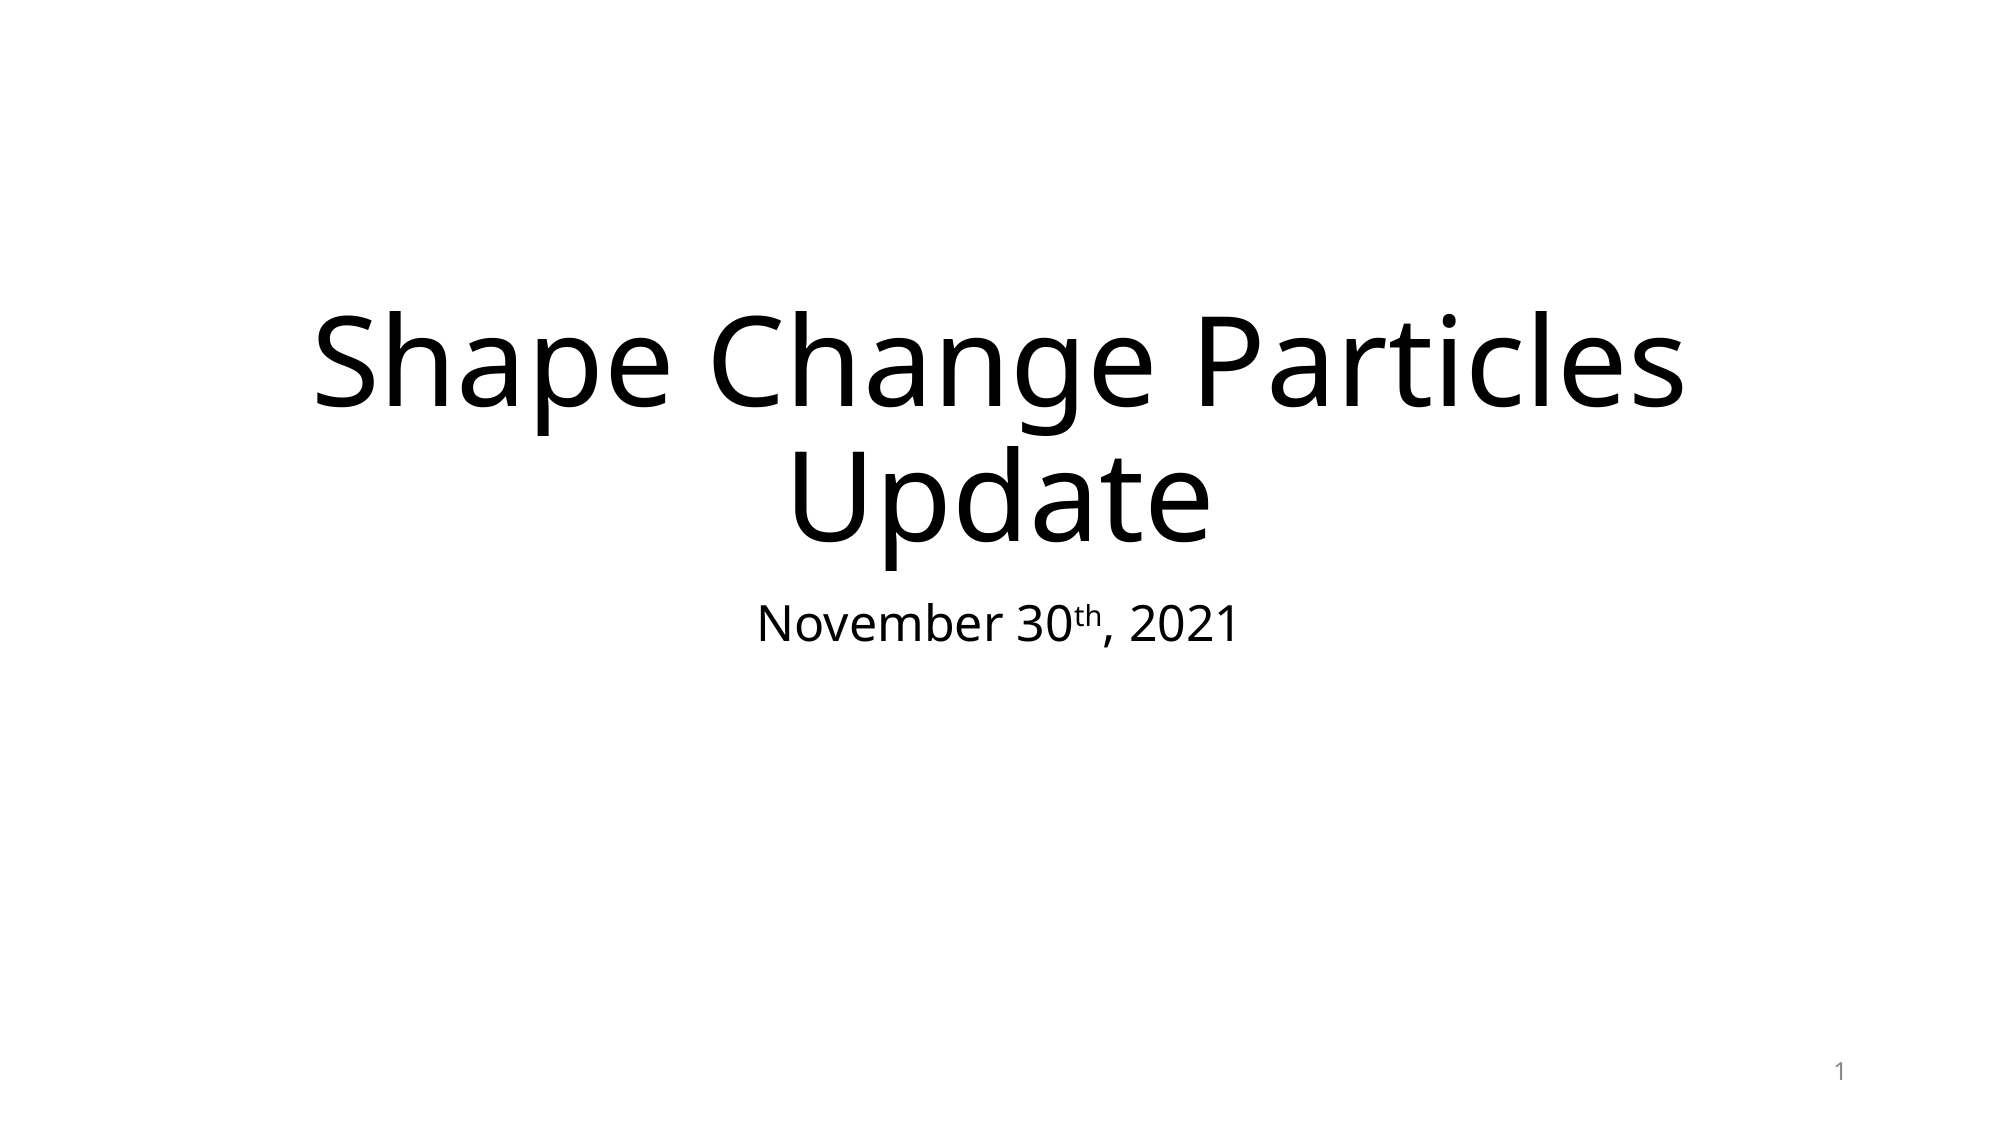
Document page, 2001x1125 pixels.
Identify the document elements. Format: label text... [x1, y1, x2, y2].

slide_number 1 [1412, 1042, 1863, 1103]
title Shape Change Particles Update [249, 184, 1750, 576]
subtitle November 30th, 2021 [249, 590, 1750, 863]
